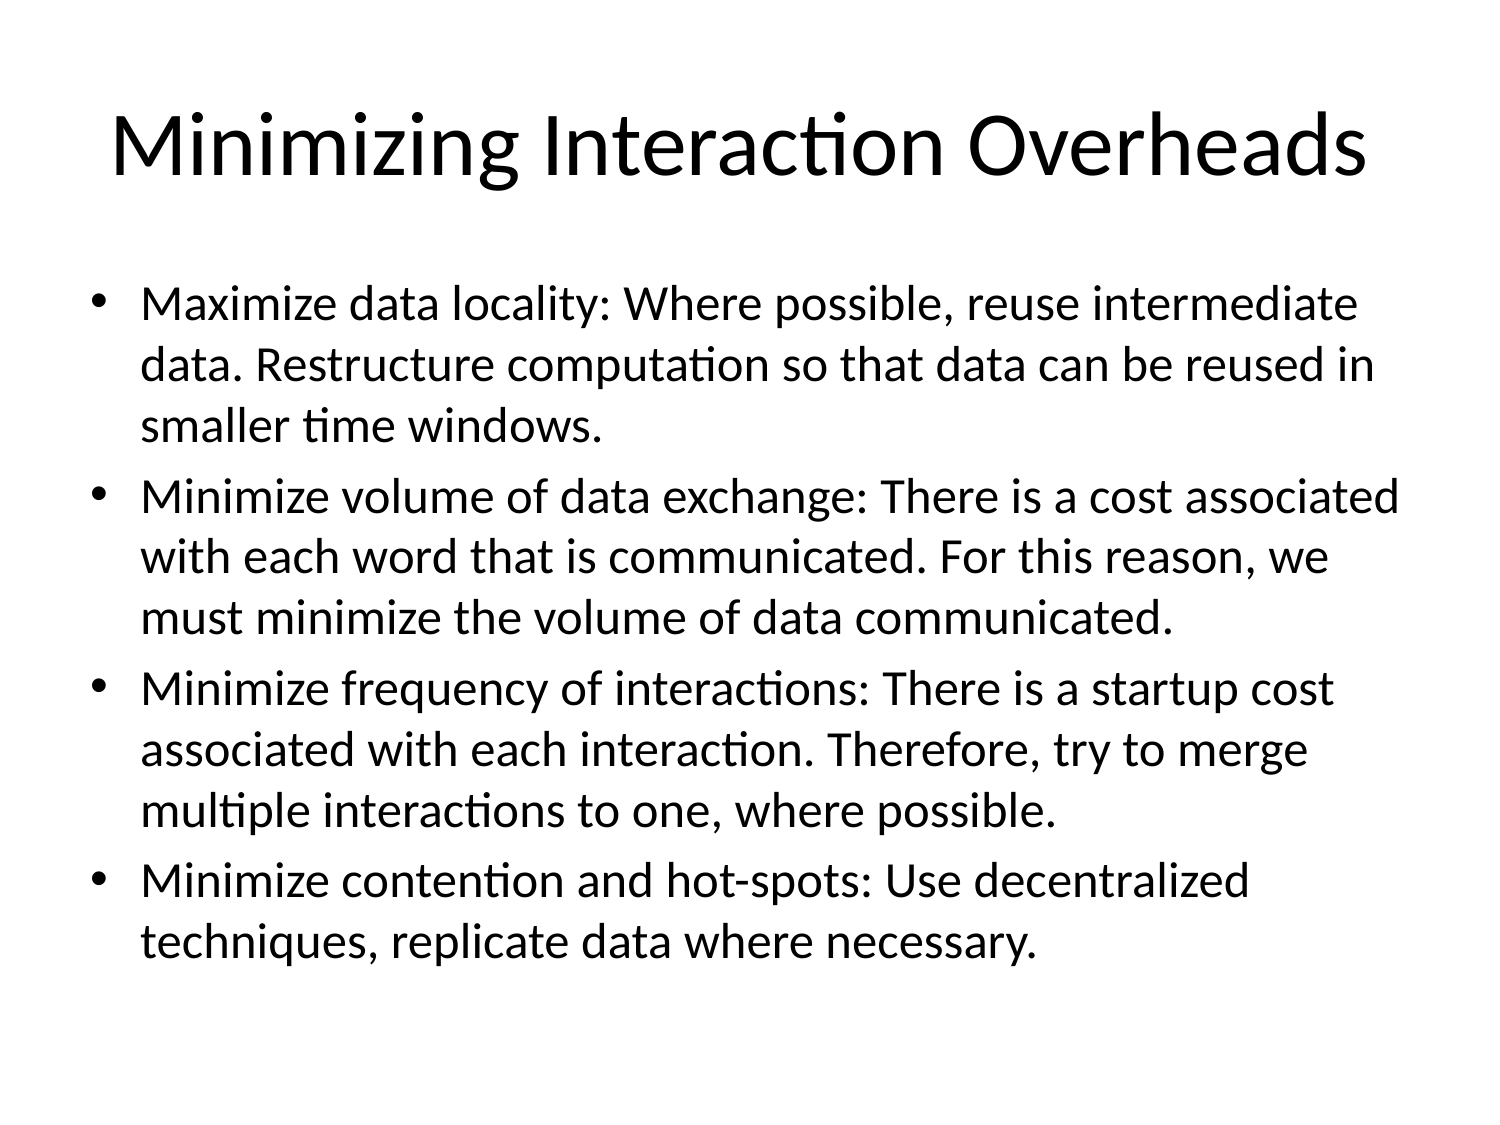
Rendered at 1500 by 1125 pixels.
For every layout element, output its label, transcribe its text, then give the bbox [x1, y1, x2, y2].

list Maximize data locality: Where possible, reuse intermediate data. Restructure computation so that data can be reused in smaller time windows. Minimize volume of data exchange: There is a cost associated with each word that is communicated. For this reason, we must minimize the volume of data communicated. Minimize frequency of interactions: There is a startup cost associated with each interaction. Therefore, try to merge multiple interactions to one, where possible. Minimize contention and hot-spots: Use decentralized techniques, replicate data where necessary. [75, 262, 1425, 1005]
title Minimizing Interaction Overheads [75, 45, 1425, 233]
